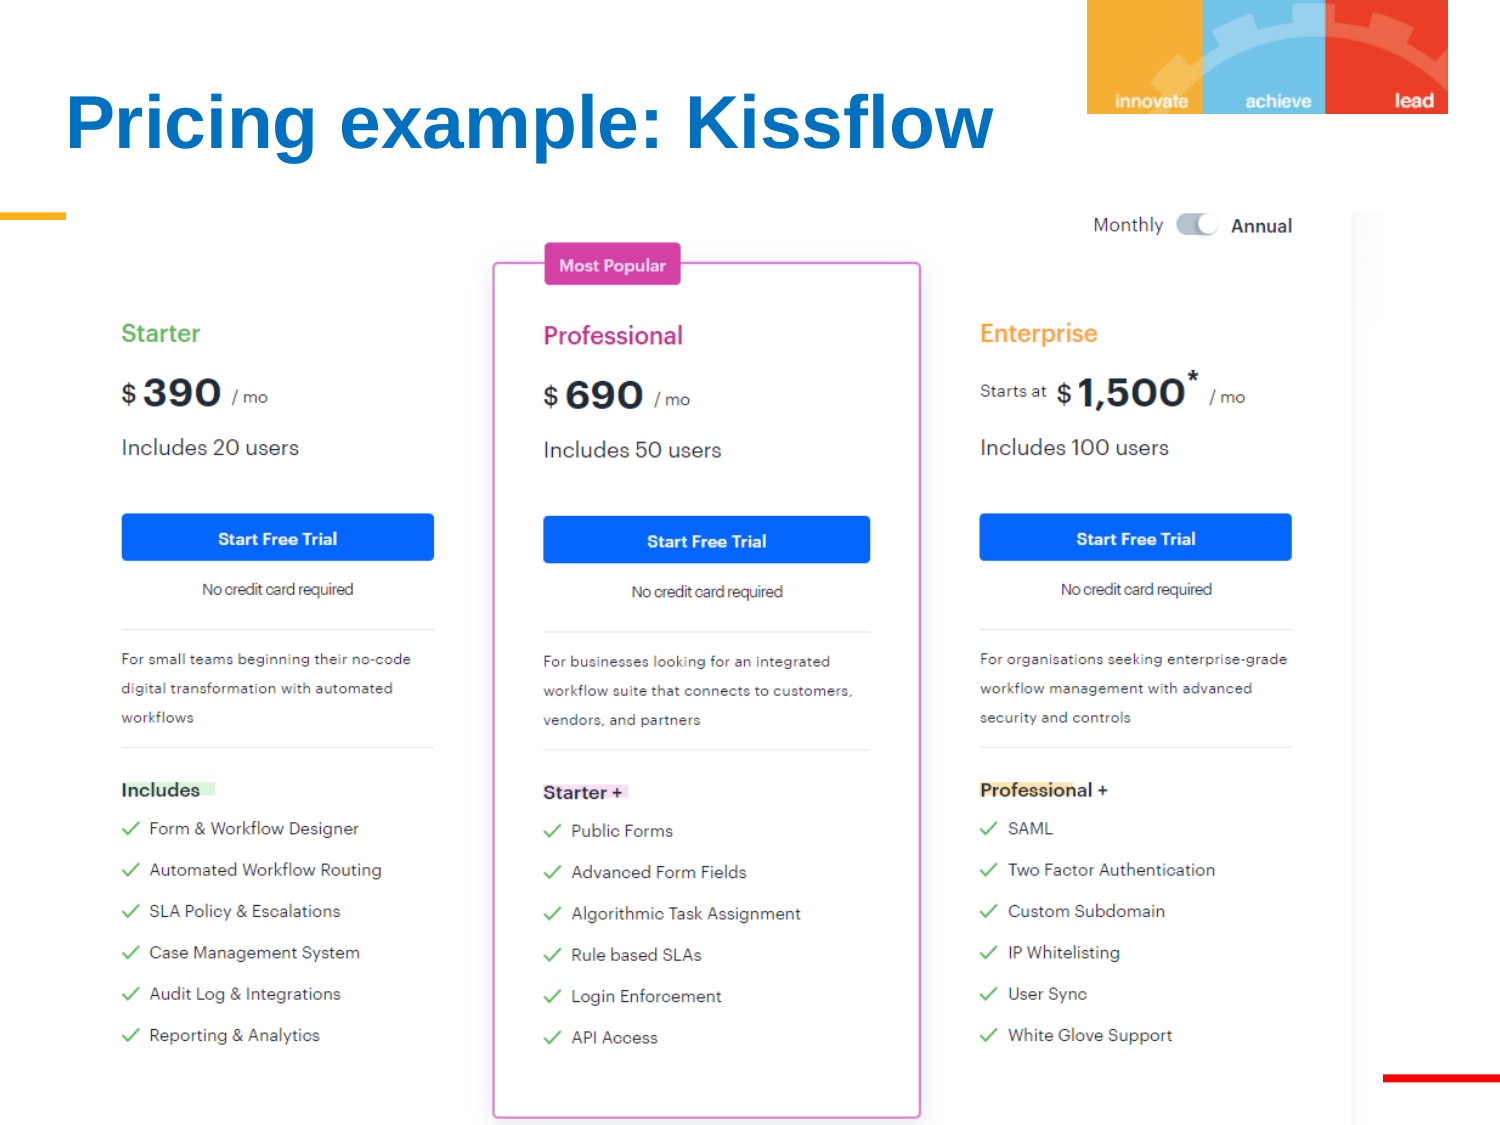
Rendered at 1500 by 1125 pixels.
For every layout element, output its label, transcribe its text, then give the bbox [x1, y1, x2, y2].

picture [66, 212, 1384, 1125]
picture [1087, 0, 1448, 114]
list Pricing example: Kissflow [50, 24, 1088, 213]
